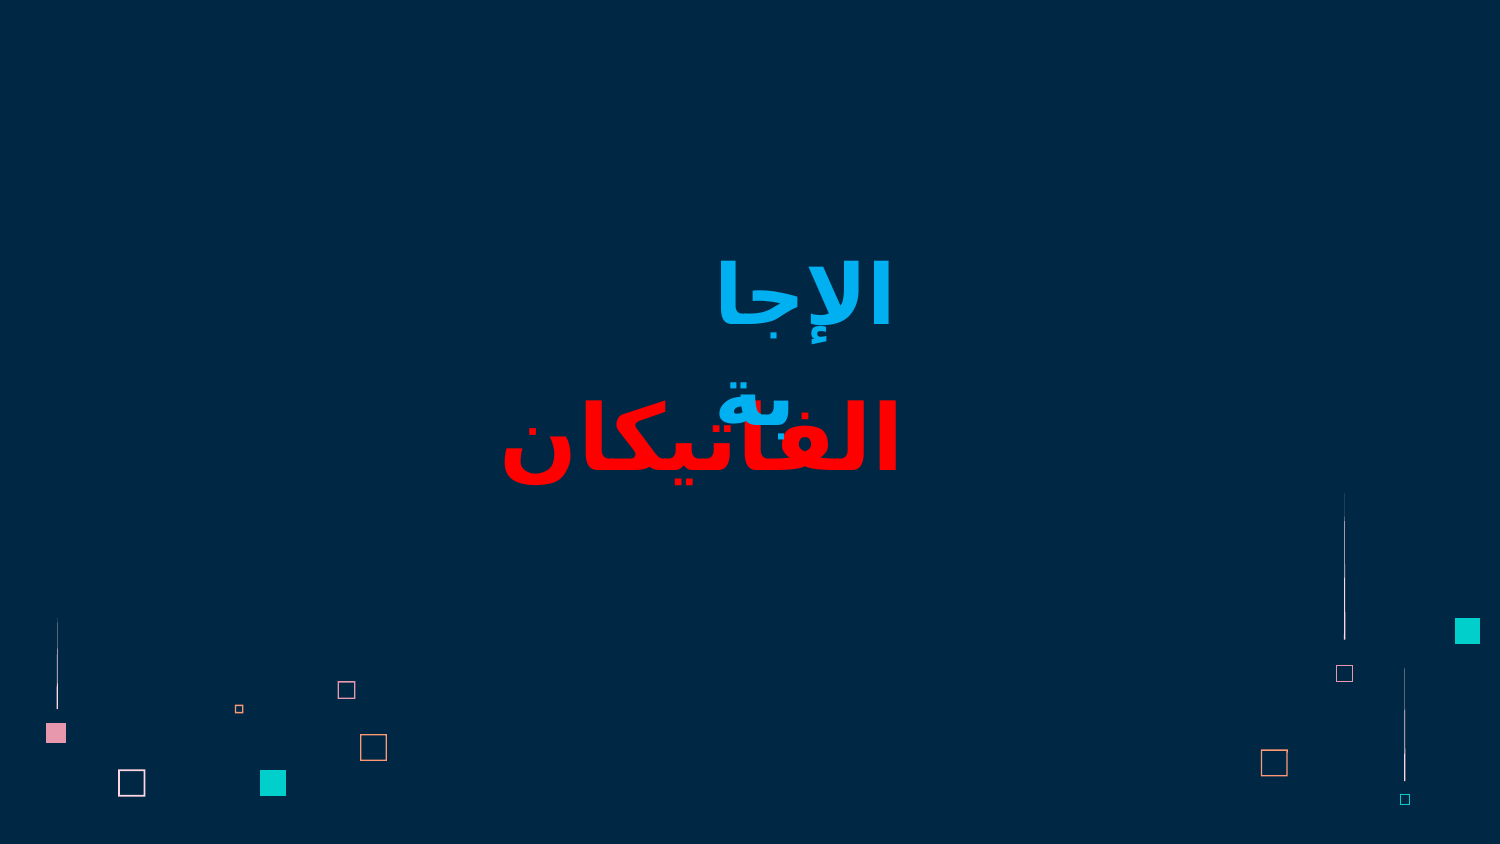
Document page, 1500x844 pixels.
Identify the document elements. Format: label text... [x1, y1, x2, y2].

text_box الإجابة [699, 234, 913, 449]
text_box الفاتيكان [485, 371, 920, 497]
